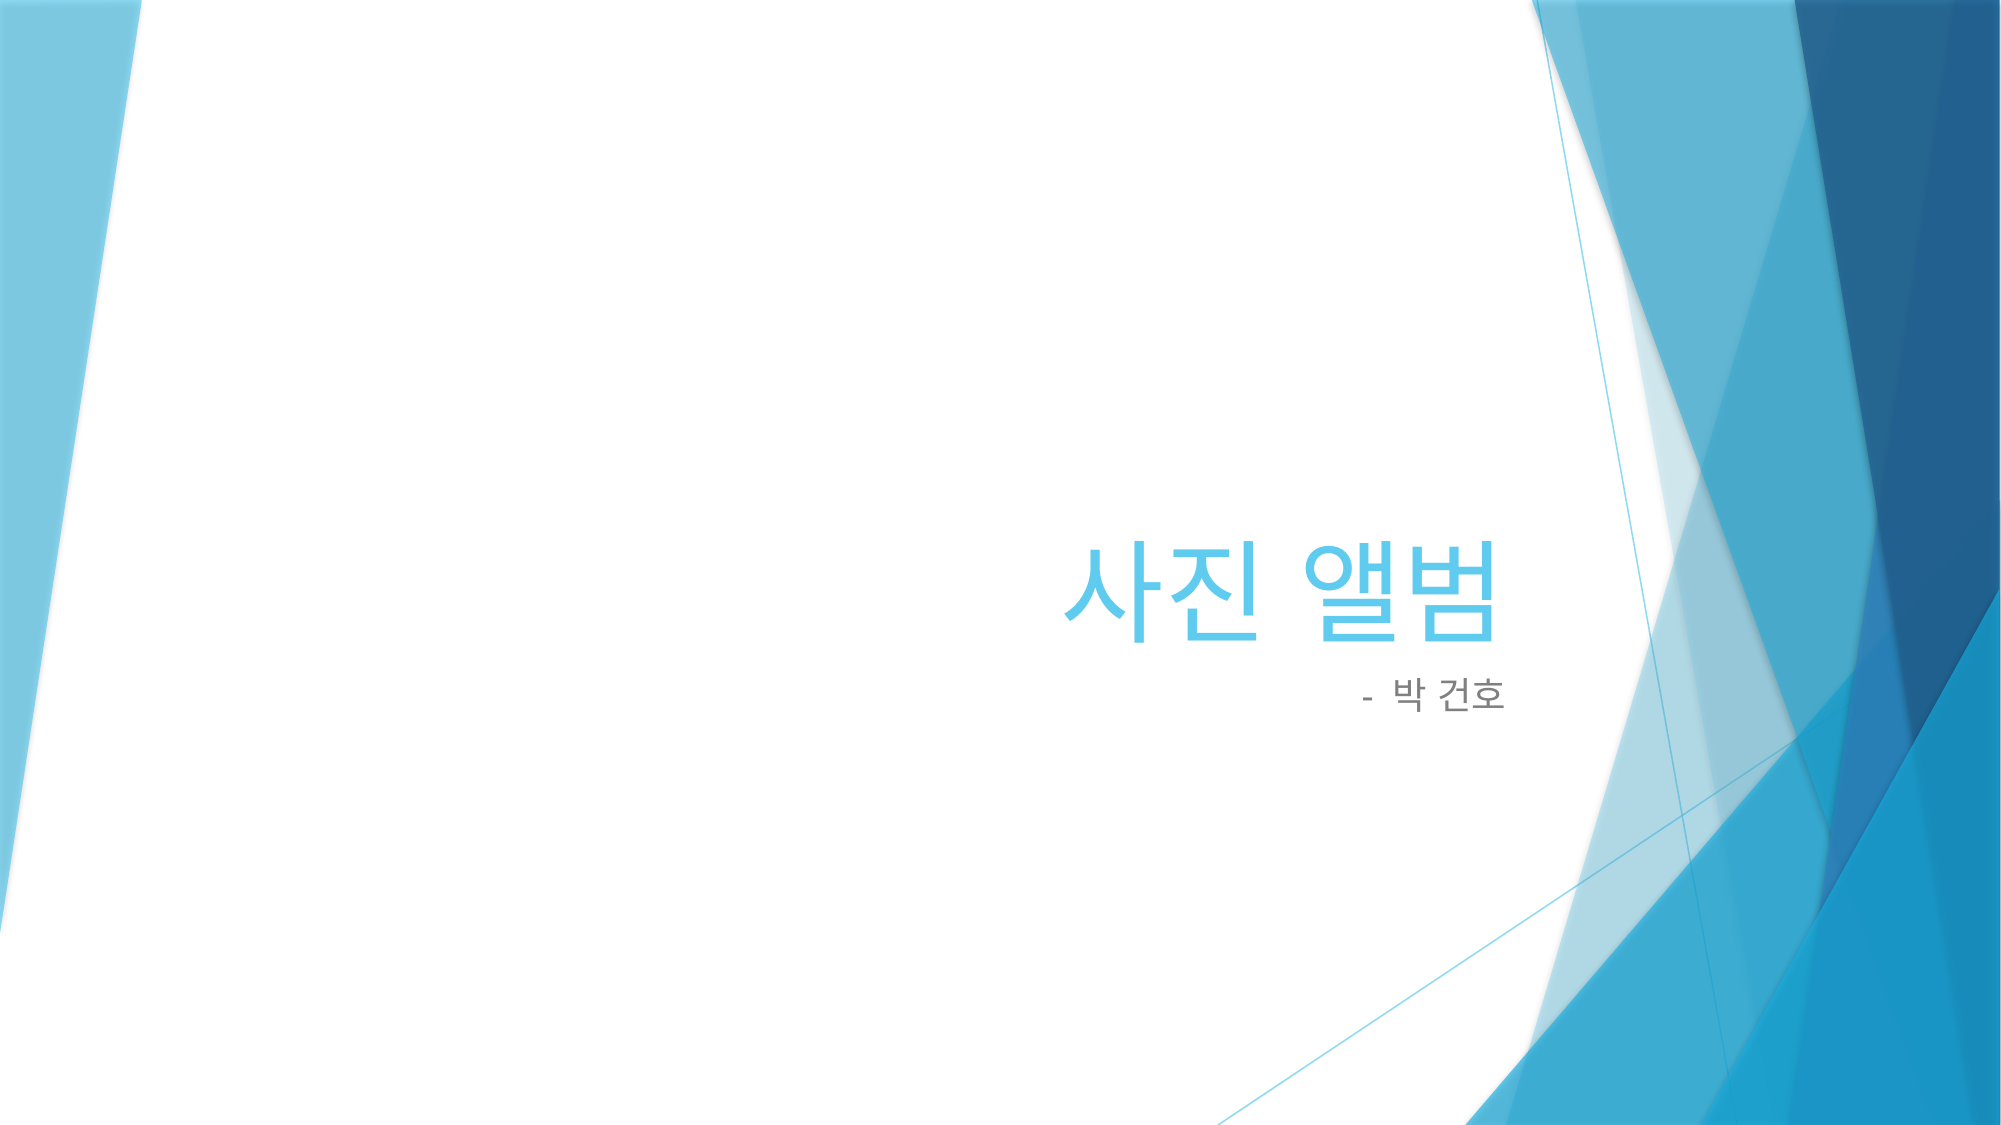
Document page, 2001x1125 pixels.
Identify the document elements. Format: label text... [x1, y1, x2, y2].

subtitle - 박 건호 [247, 664, 1522, 845]
title 사진 앨범 [247, 394, 1522, 664]
